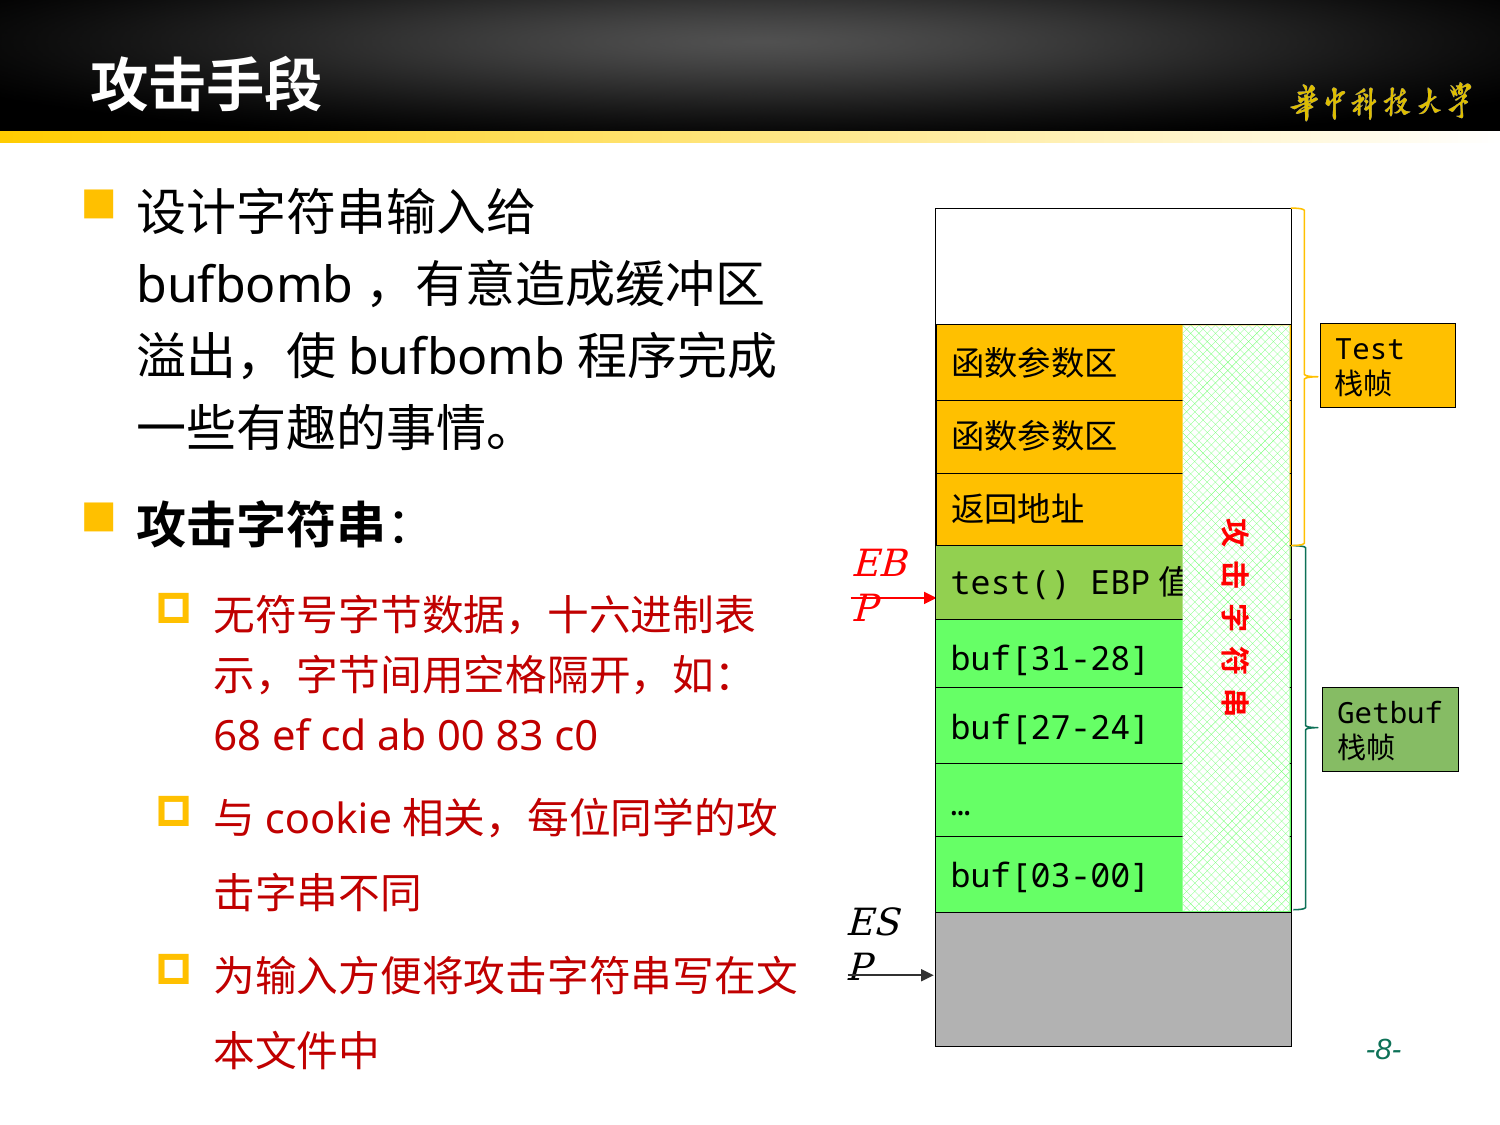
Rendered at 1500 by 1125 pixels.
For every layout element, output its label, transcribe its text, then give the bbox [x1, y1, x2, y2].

picture [0, 0, 1500, 131]
title 攻击手段 [74, 34, 1426, 131]
slide_number -- [1257, 1055, 1425, 1102]
list 设计字符串输入给bufbomb，有意造成缓冲区溢出，使bufbomb程序完成一些有趣的事情。 攻击字符串： 无符号字节数据，十六进制表示，字节间用空格隔开，如： 68 ef cd ab 00 83 c0 与cookie相关，每位同学的攻击字串不同 为输入方便将攻击字符串写在文本文件中 [64, 160, 831, 1083]
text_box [830, 207, 1459, 1047]
